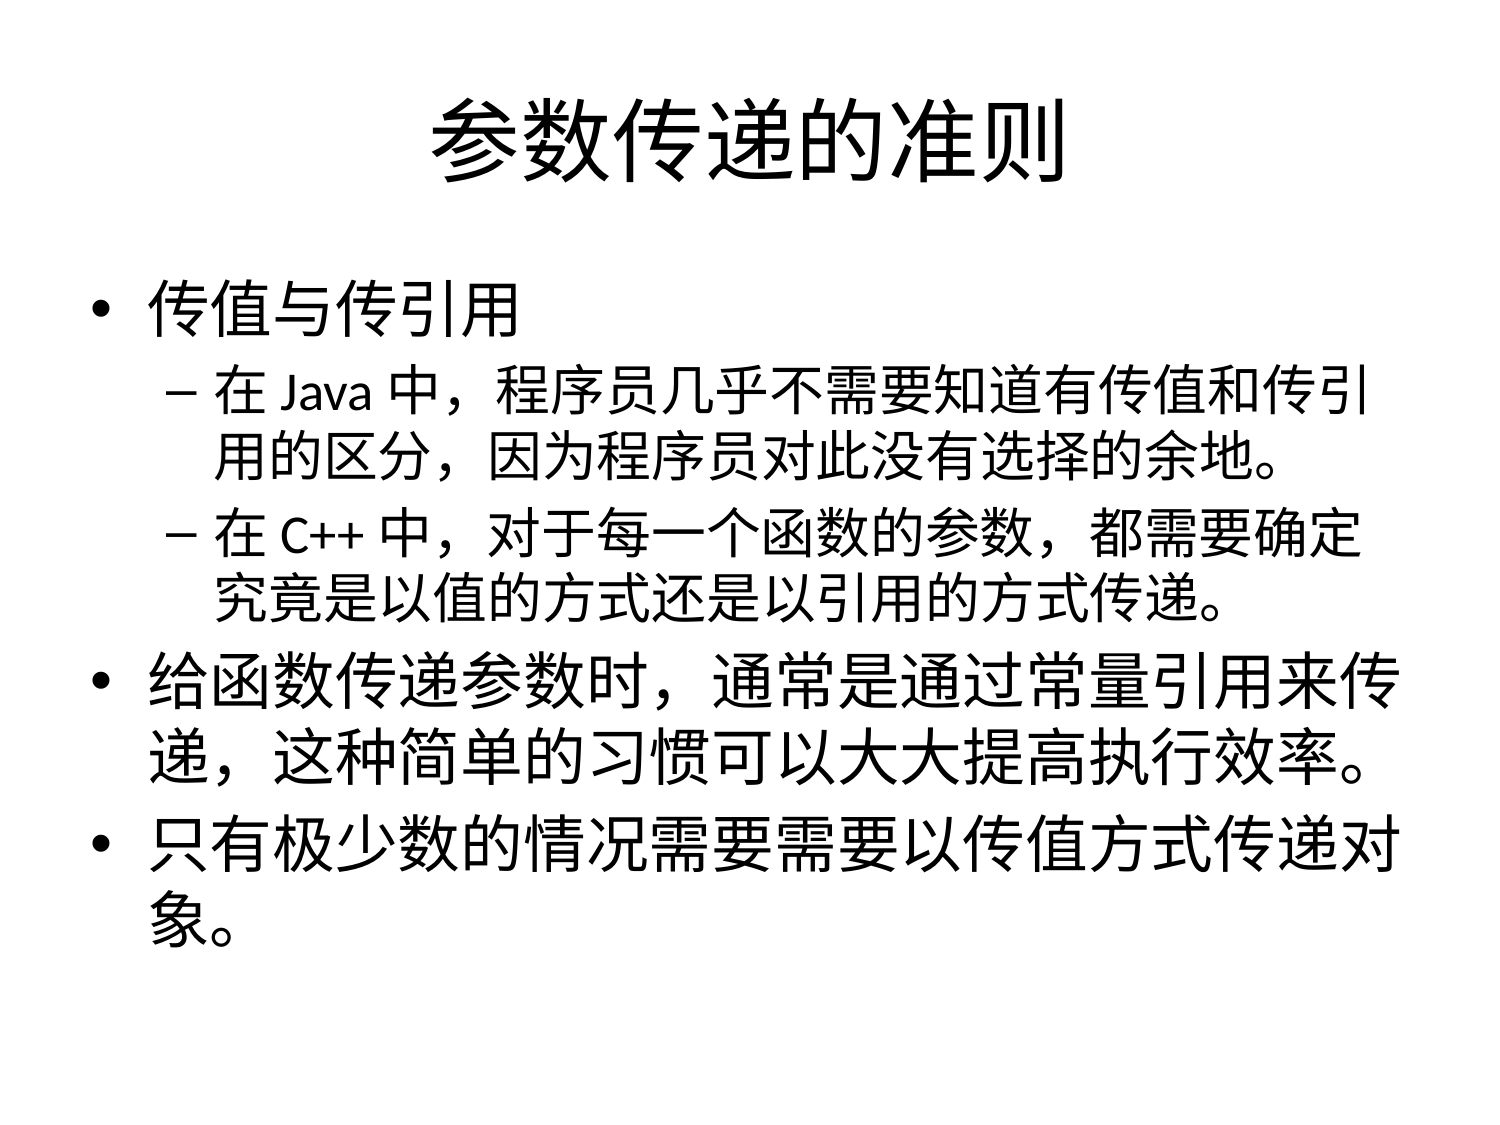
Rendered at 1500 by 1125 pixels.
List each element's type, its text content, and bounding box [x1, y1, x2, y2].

list 传值与传引用 在Java中，程序员几乎不需要知道有传值和传引用的区分，因为程序员对此没有选择的余地。 在C++中，对于每一个函数的参数，都需要确定究竟是以值的方式还是以引用的方式传递。 给函数传递参数时，通常是通过常量引用来传递，这种简单的习惯可以大大提高执行效率。 只有极少数的情况需要需要以传值方式传递对象。 [75, 262, 1425, 1005]
title 参数传递的准则 [75, 45, 1425, 233]
